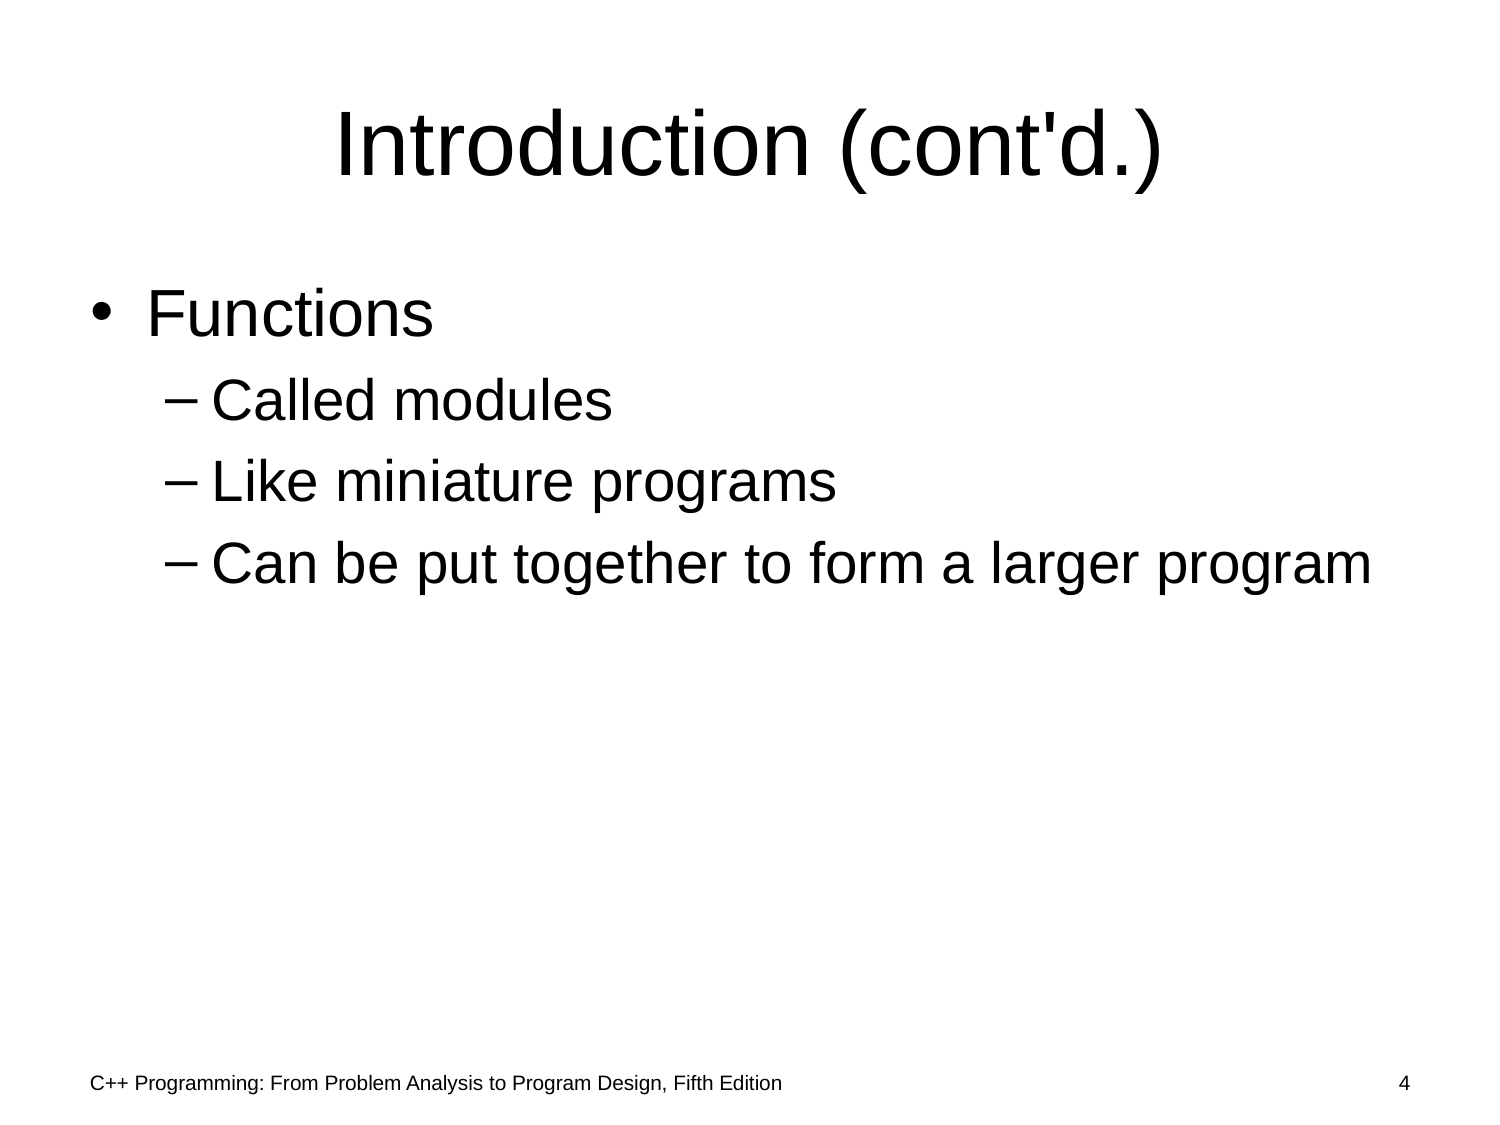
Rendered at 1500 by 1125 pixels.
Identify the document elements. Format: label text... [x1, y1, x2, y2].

title Introduction (cont'd.) [75, 45, 1425, 233]
list Functions Called modules Like miniature programs Can be put together to form a larger program [75, 262, 1425, 1005]
